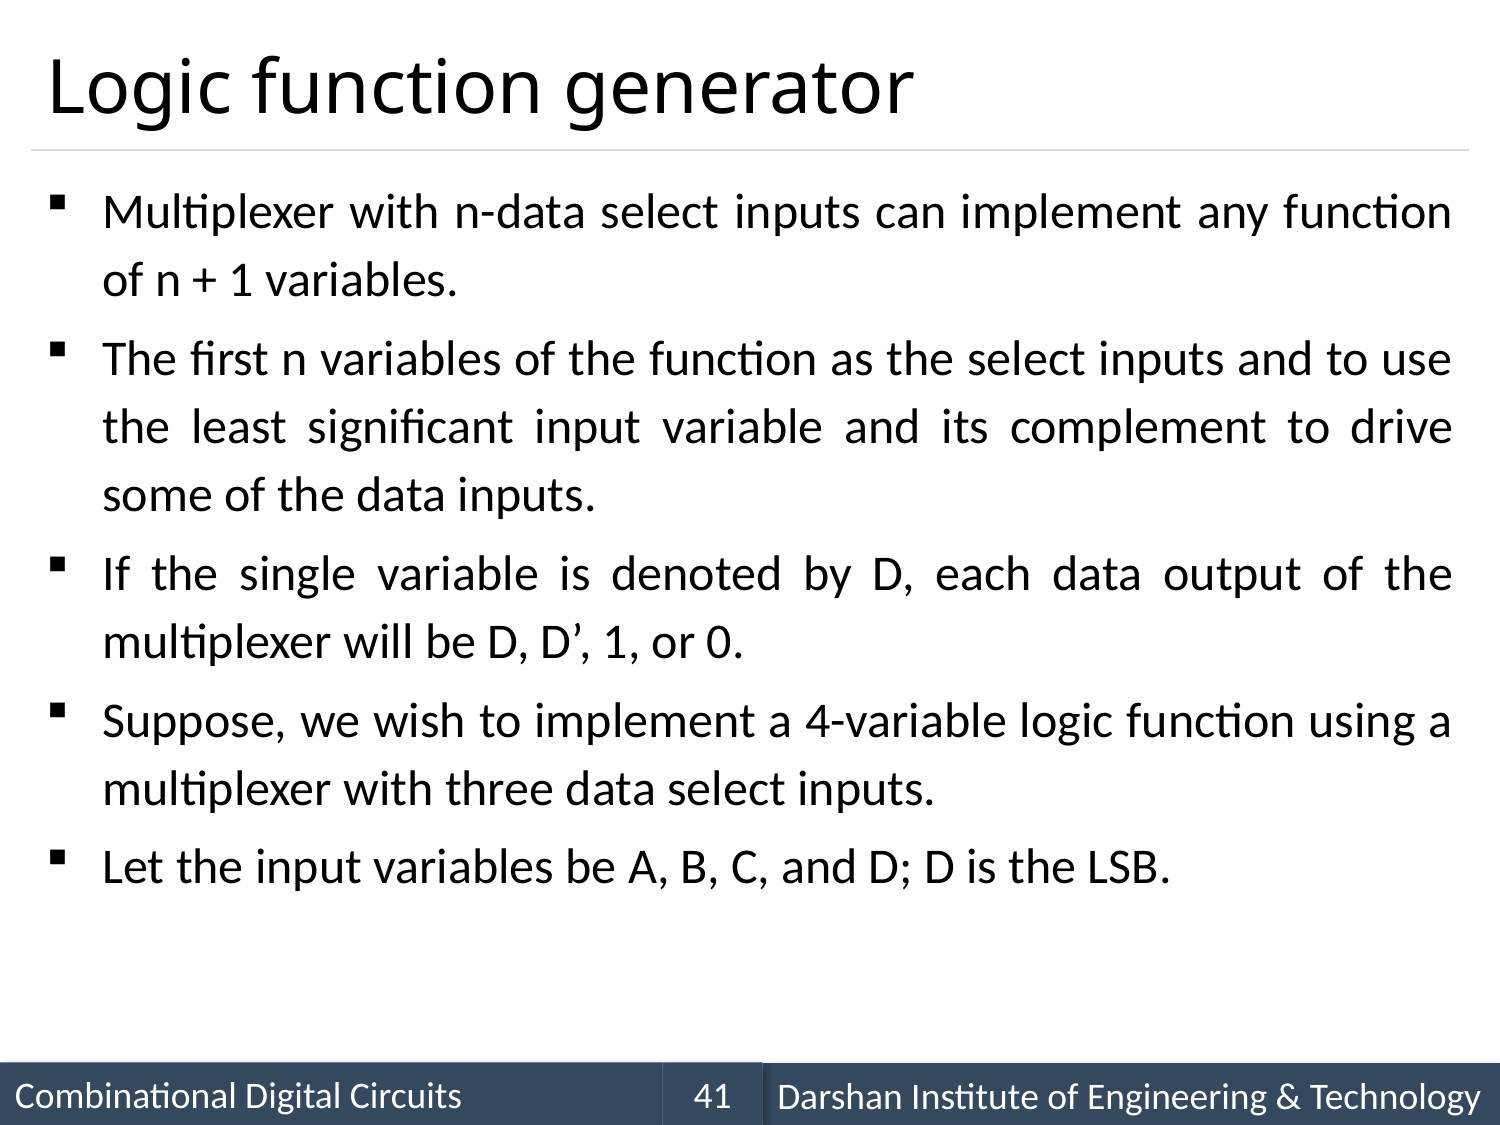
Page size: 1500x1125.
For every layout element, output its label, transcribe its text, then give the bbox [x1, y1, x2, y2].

title Logic function generator [31, 17, 1469, 150]
list Multiplexer with n-data select inputs can implement any function of n + 1 variables. The first n variables of the function as the select inputs and to use the least significant input variable and its complement to drive some of the data inputs. If the single variable is denoted by D, each data output of the multiplexer will be D, D’, 1, or 0. Suppose, we wish to implement a 4-variable logic function using a multiplexer with three data select inputs. Let the input variables be A, B, C, and D; D is the LSB. [31, 162, 1469, 1038]
